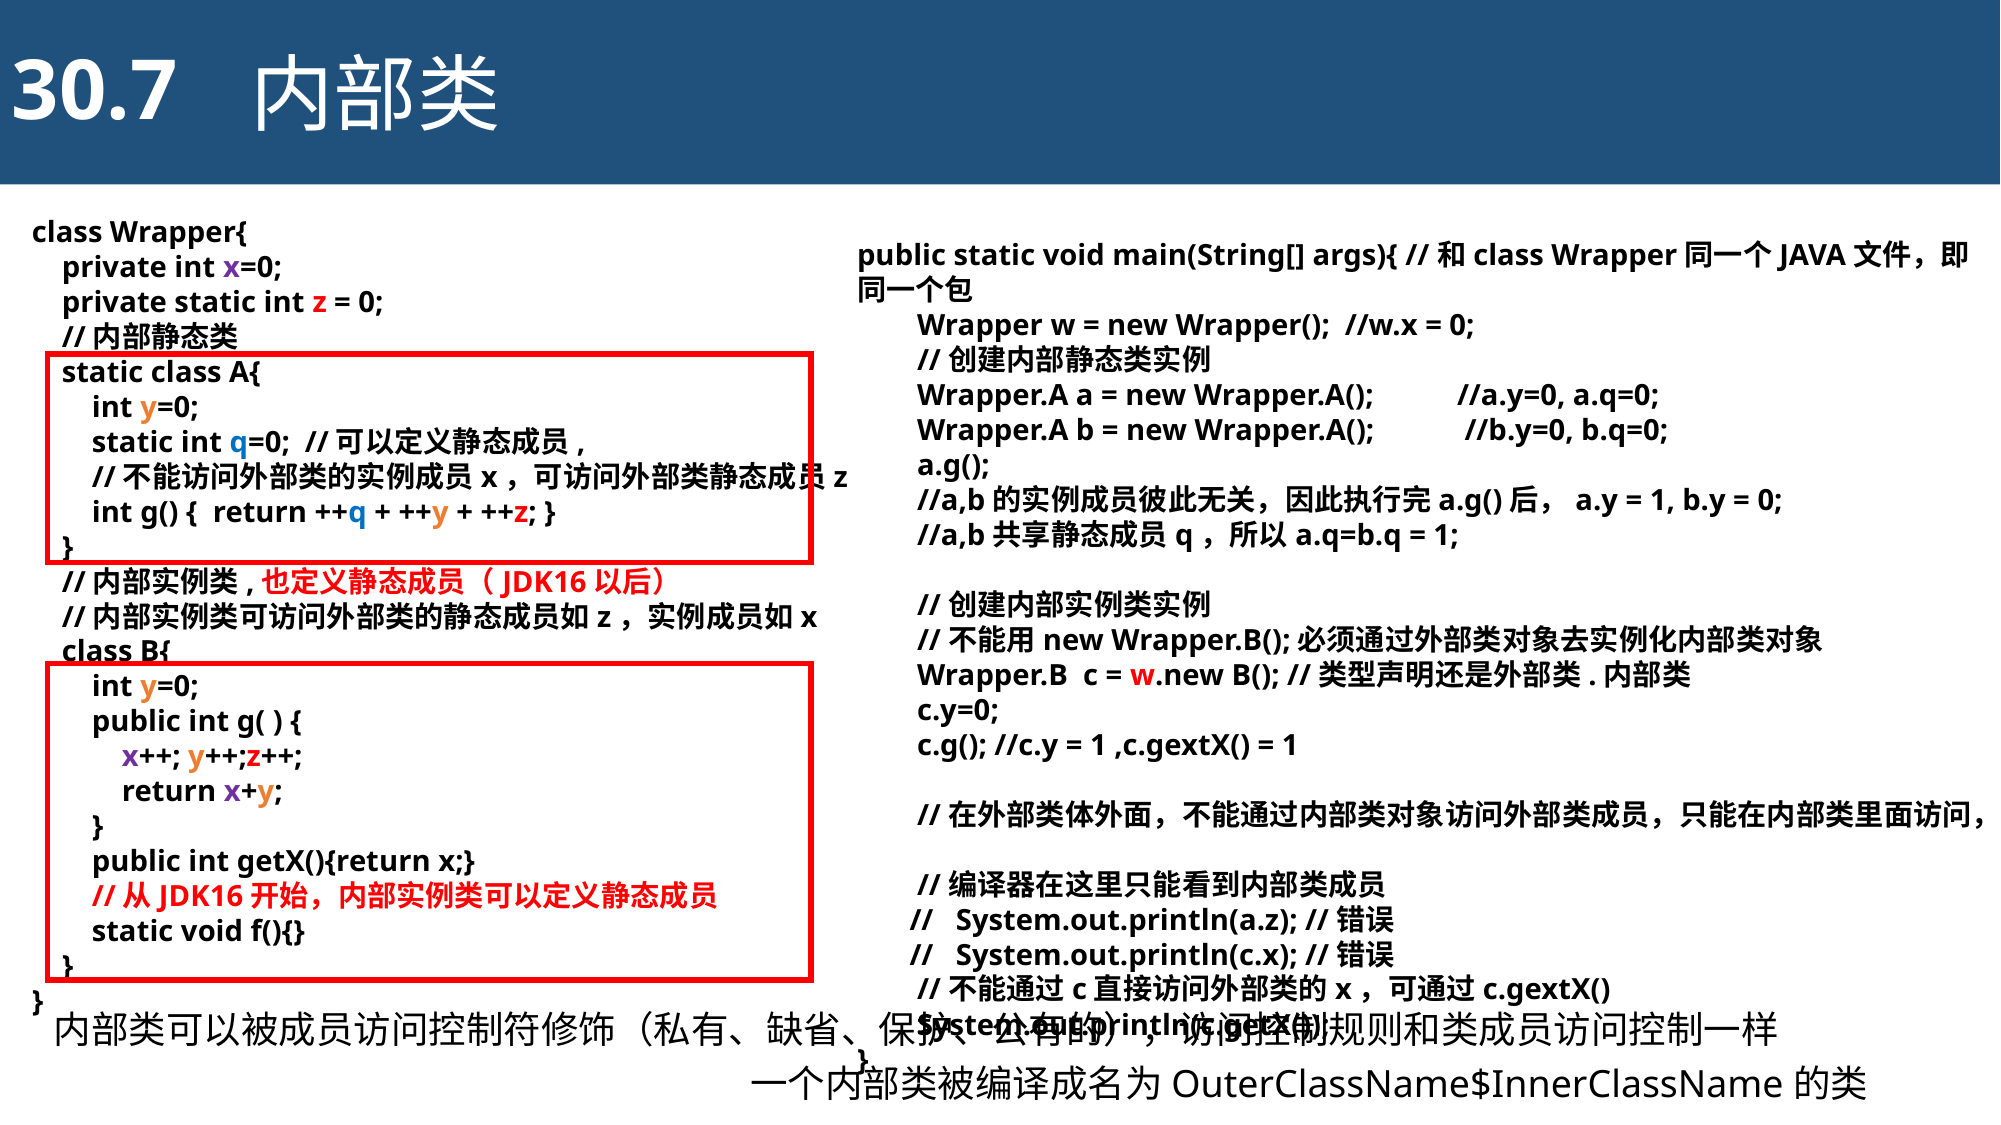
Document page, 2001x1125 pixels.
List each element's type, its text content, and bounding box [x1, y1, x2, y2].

text_box [46, 662, 812, 981]
text_box public static void main(String[] args){ //和class Wrapper同一个JAVA文件，即同一个包 Wrapper w = new Wrapper(); //w.x = 0; //创建内部静态类实例 Wrapper.A a = new Wrapper.A(); //a.y=0, a.q=0; Wrapper.A b = new Wrapper.A(); //b.y=0, b.q=0; a.g(); //a,b的实例成员彼此无关，因此执行完a.g()后，a.y = 1, b.y = 0; //a,b共享静态成员q，所以a.q=b.q = 1; //创建内部实例类实例 //不能用new Wrapper.B();必须通过外部类对象去实例化内部类对象 Wrapper.B c = w.new B(); //类型声明还是外部类.内部类 c.y=0; c.g(); //c.y = 1 ,c.gextX() = 1 //在外部类体外面，不能通过内部类对象访问外部类成员，只能在内部类里面访问， //编译器在这里只能看到内部类成员 // System.out.println(a.z); //错误 // System.out.println(c.x); //错误 //不能通过c直接访问外部类的x，可通过c.gextX() System.out.println(c.getX()); } [842, 229, 2000, 1084]
text_box 30.7 [0, 40, 197, 206]
list 内部类 [235, 44, 1449, 127]
text_box [46, 353, 812, 563]
text_box 内部类可以被成员访问控制符修饰（私有、缺省、保护、公有的），访问控制规则和类成员访问控制一样 [38, 998, 1794, 1059]
text_box 一个内部类被编译成名为OuterClassName$InnerClassName的类 [735, 1052, 1883, 1113]
text_box class Wrapper{ private int x=0; private static int z = 0; //内部静态类 static class A{ int y=0; static int q=0; //可以定义静态成员, //不能访问外部类的实例成员x，可访问外部类静态成员z int g() { return ++q + ++y + ++z; } } //内部实例类,也定义静态成员（JDK16以后） //内部实例类可访问外部类的静态成员如z，实例成员如x class B{ int y=0; public int g( ) { x++; y++;z++; return x+y; } public int getX(){return x;} //从JDK16开始，内部实例类可以定义静态成员 static void f(){} } } [17, 205, 867, 1025]
